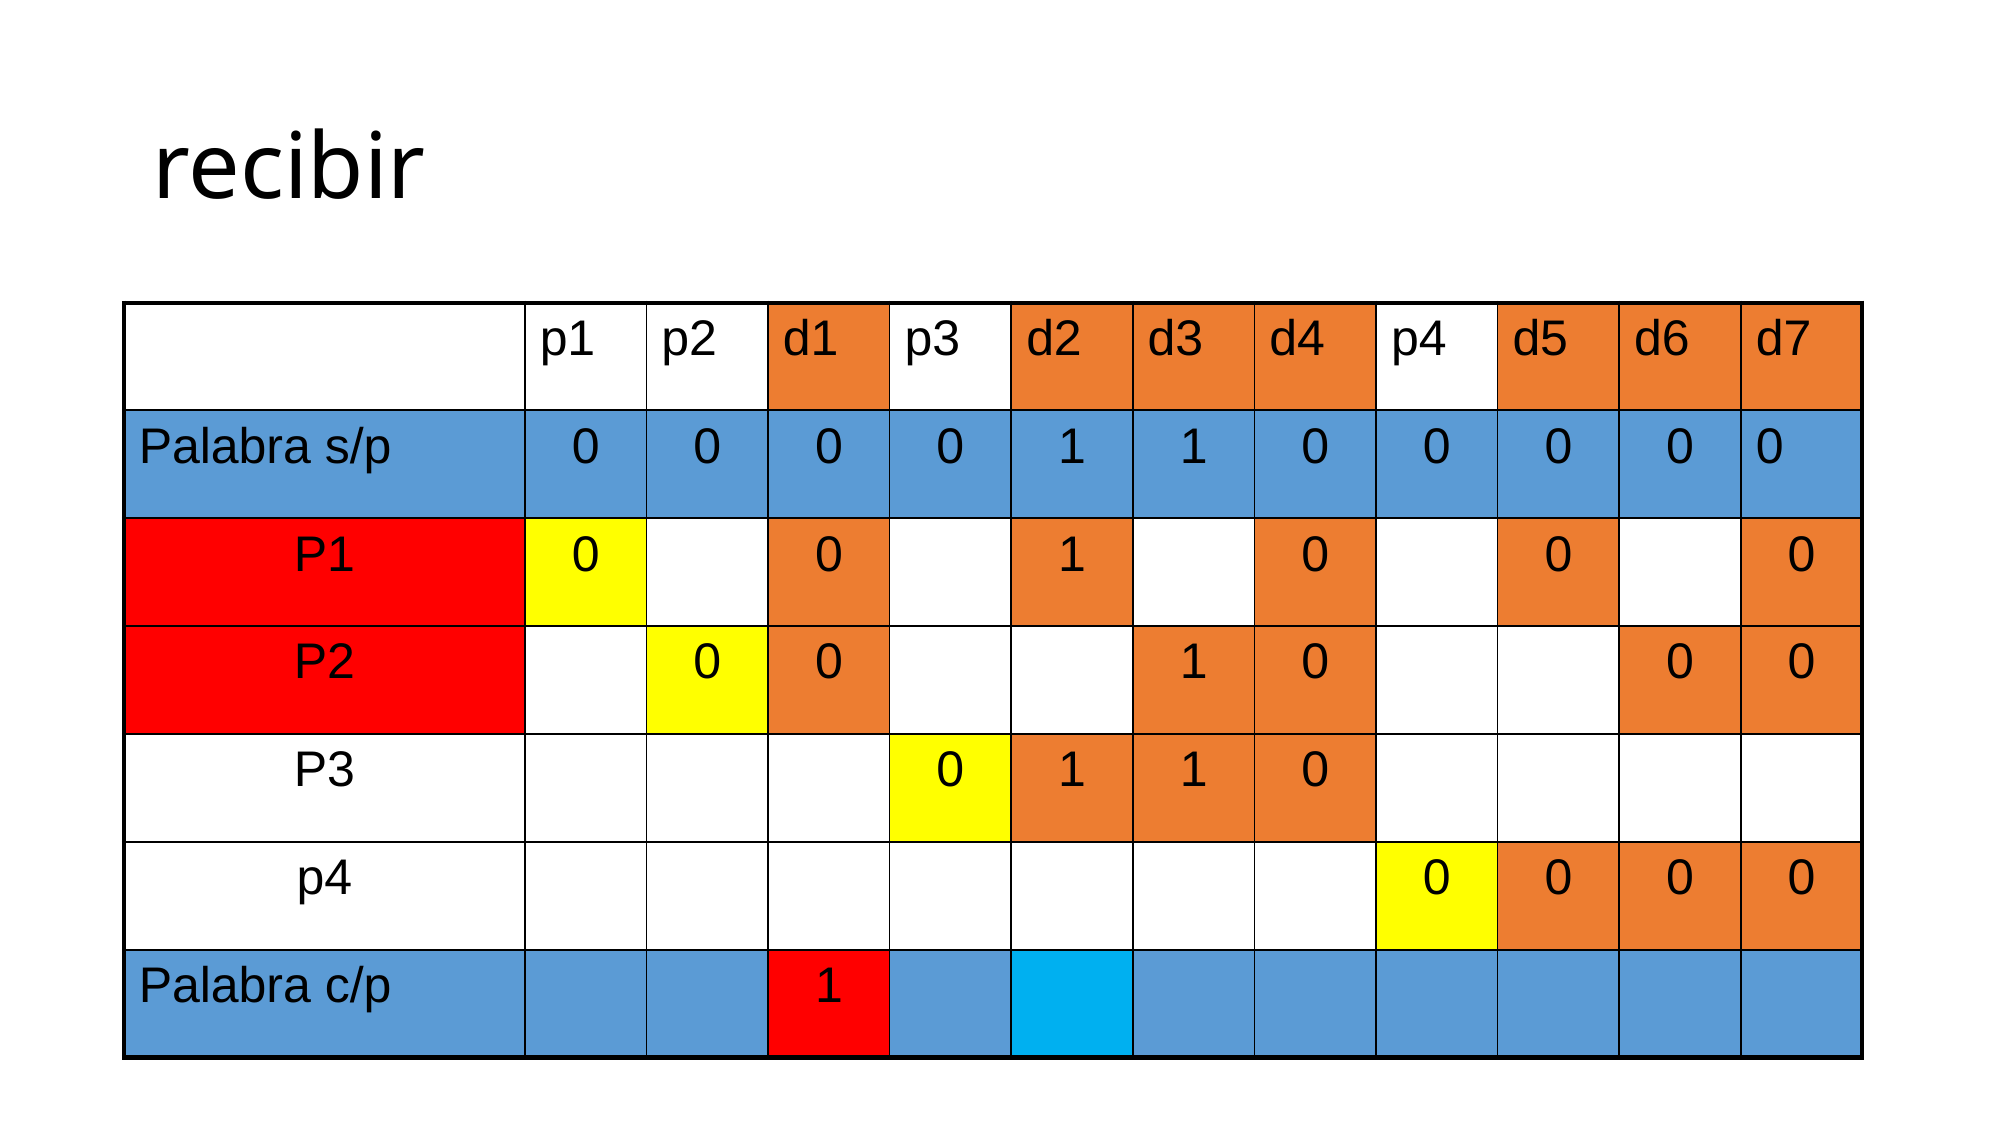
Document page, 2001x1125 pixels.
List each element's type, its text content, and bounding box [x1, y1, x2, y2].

table_cell 1 [1134, 411, 1254, 517]
table_cell 0 [890, 411, 1010, 517]
table_cell [1620, 951, 1740, 1055]
table_header [126, 305, 524, 409]
table_cell [647, 735, 767, 841]
table_header d2 [1012, 305, 1132, 409]
table_cell [1134, 951, 1254, 1055]
table_cell [890, 951, 1010, 1055]
table_header p4 [1377, 305, 1497, 409]
table_cell 0 [769, 627, 889, 733]
table_cell 0 [526, 411, 646, 517]
table_cell P1 [126, 519, 524, 625]
table_cell [890, 843, 1010, 949]
table_cell 0 [647, 627, 767, 733]
table_header p1 [526, 305, 646, 409]
table_cell [1498, 951, 1618, 1055]
table_cell p4 [126, 843, 524, 949]
table_cell 0 [1255, 627, 1375, 733]
table_cell [1377, 951, 1497, 1055]
table_cell 0 [1377, 843, 1497, 949]
table_cell [1377, 519, 1497, 625]
table_cell [1012, 627, 1132, 733]
title recibir [137, 59, 1863, 278]
table_cell [647, 843, 767, 949]
table_cell Palabra c/p [126, 951, 524, 1055]
table_cell 1 [1012, 411, 1132, 517]
table_header d5 [1498, 305, 1618, 409]
table_cell [526, 627, 646, 733]
table_cell [1498, 627, 1618, 733]
table_cell P3 [126, 735, 524, 841]
table_cell 0 [769, 411, 889, 517]
table_cell [1377, 735, 1497, 841]
table_cell 0 [647, 411, 767, 517]
table_cell [1255, 951, 1375, 1055]
table_cell 0 [1742, 843, 1860, 949]
table_cell [1012, 951, 1132, 1055]
table_cell 0 [1377, 411, 1497, 517]
table_cell [526, 735, 646, 841]
table_cell 1 [1012, 735, 1132, 841]
table_cell 1 [769, 951, 889, 1055]
table_header d7 [1742, 305, 1860, 409]
table_cell 0 [769, 519, 889, 625]
table_cell [1012, 843, 1132, 949]
table_cell [1742, 951, 1860, 1055]
table_header p2 [647, 305, 767, 409]
table_cell [526, 843, 646, 949]
table_cell 0 [1620, 843, 1740, 949]
table_cell 1 [1134, 627, 1254, 733]
table_cell 0 [1498, 411, 1618, 517]
table_header d1 [769, 305, 889, 409]
table_cell [1498, 735, 1618, 841]
table_header d6 [1620, 305, 1740, 409]
table_cell Palabra s/p [126, 411, 524, 517]
table_cell 0 [1255, 411, 1375, 517]
table_cell [1620, 735, 1740, 841]
table_header d3 [1134, 305, 1254, 409]
table_cell 0 [526, 519, 646, 625]
table_cell 0 [890, 735, 1010, 841]
table_cell [526, 951, 646, 1055]
table_cell 0 [1742, 411, 1860, 517]
table_cell 1 [1134, 735, 1254, 841]
table_cell 0 [1498, 843, 1618, 949]
table_cell [1255, 843, 1375, 949]
table_header p3 [890, 305, 1010, 409]
table_cell 0 [1742, 627, 1860, 733]
table_cell 0 [1620, 627, 1740, 733]
table_cell [890, 519, 1010, 625]
table_cell 0 [1620, 411, 1740, 517]
table_cell 0 [1255, 519, 1375, 625]
table_cell P2 [126, 627, 524, 733]
table_cell [1134, 843, 1254, 949]
table_cell [1377, 627, 1497, 733]
table_cell 0 [1255, 735, 1375, 841]
table_cell [890, 627, 1010, 733]
table_cell 0 [1498, 519, 1618, 625]
table_cell [647, 519, 767, 625]
table_cell 0 [1742, 519, 1860, 625]
table_cell [769, 843, 889, 949]
table_header d4 [1255, 305, 1375, 409]
table_cell 1 [1012, 519, 1132, 625]
table_cell [1742, 735, 1860, 841]
table_cell [1134, 519, 1254, 625]
table_cell [1620, 519, 1740, 625]
table_cell [647, 951, 767, 1055]
table_cell [769, 735, 889, 841]
